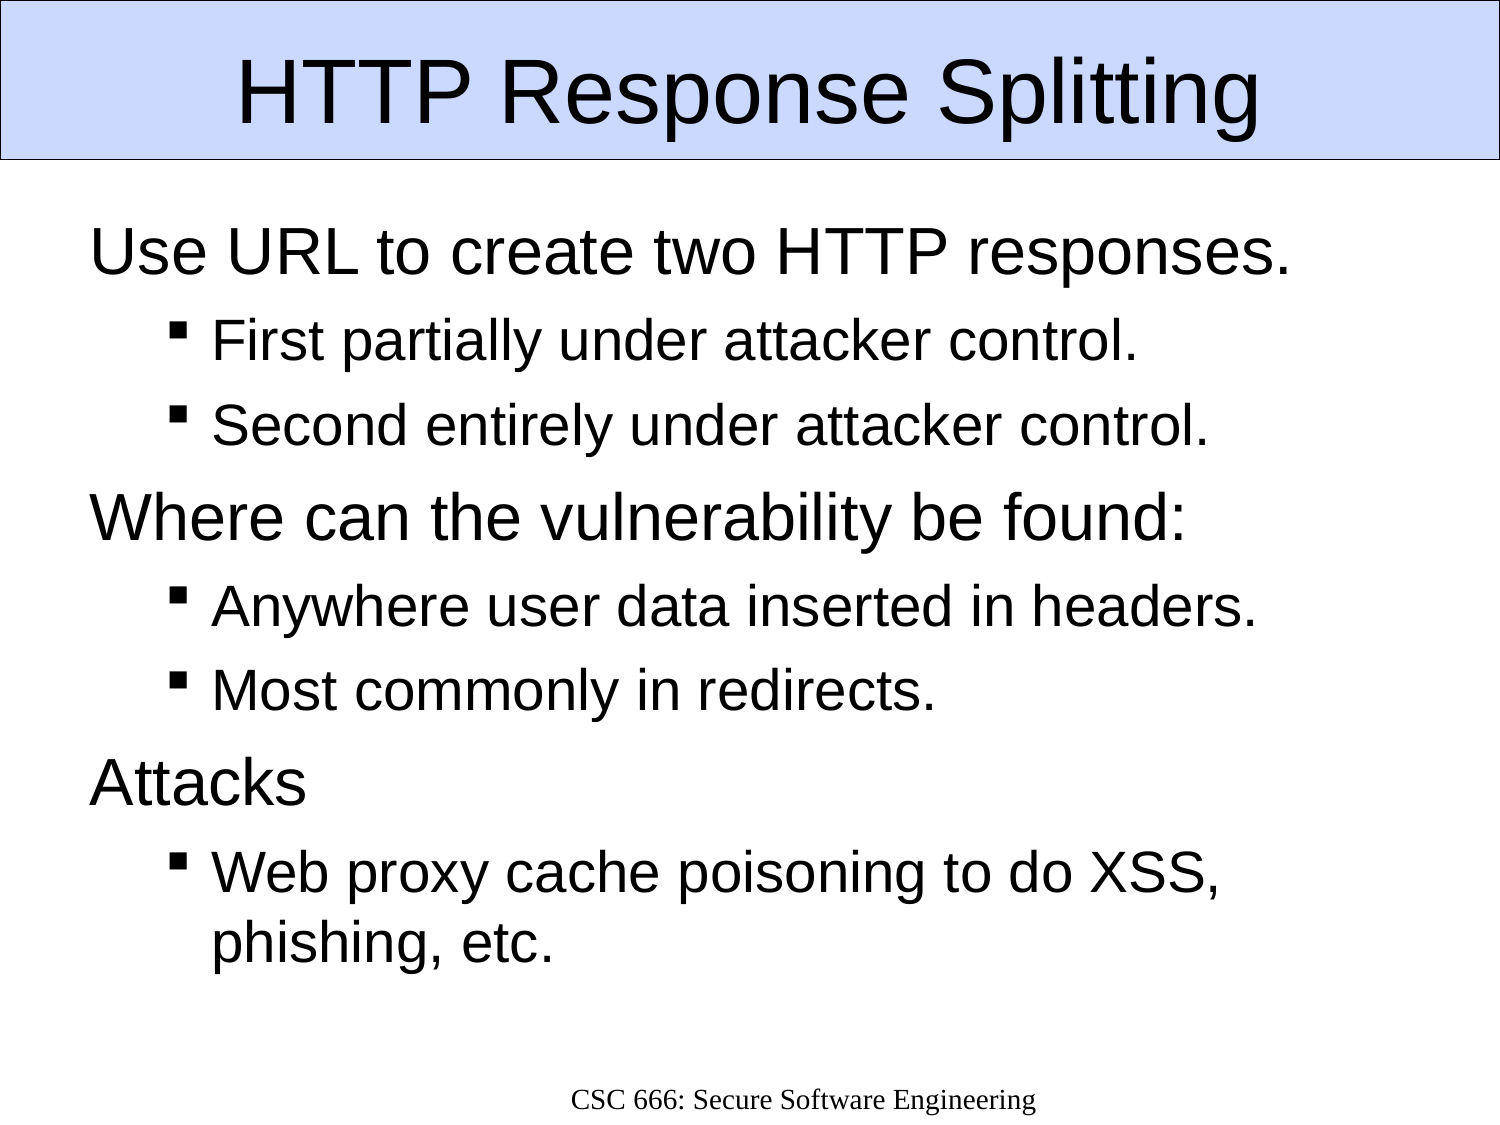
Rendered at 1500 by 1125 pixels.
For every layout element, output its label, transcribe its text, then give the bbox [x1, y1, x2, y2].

title HTTP Response Splitting [75, 23, 1425, 149]
footer CSC 666: Secure Software Engineering [555, 1072, 1052, 1125]
list Use URL to create two HTTP responses. First partially under attacker control. Second entirely under attacker control. Where can the vulnerability be found: Anywhere user data inserted in headers. Most commonly in redirects. Attacks Web proxy cache poisoning to do XSS, phishing, etc. [75, 200, 1425, 1056]
